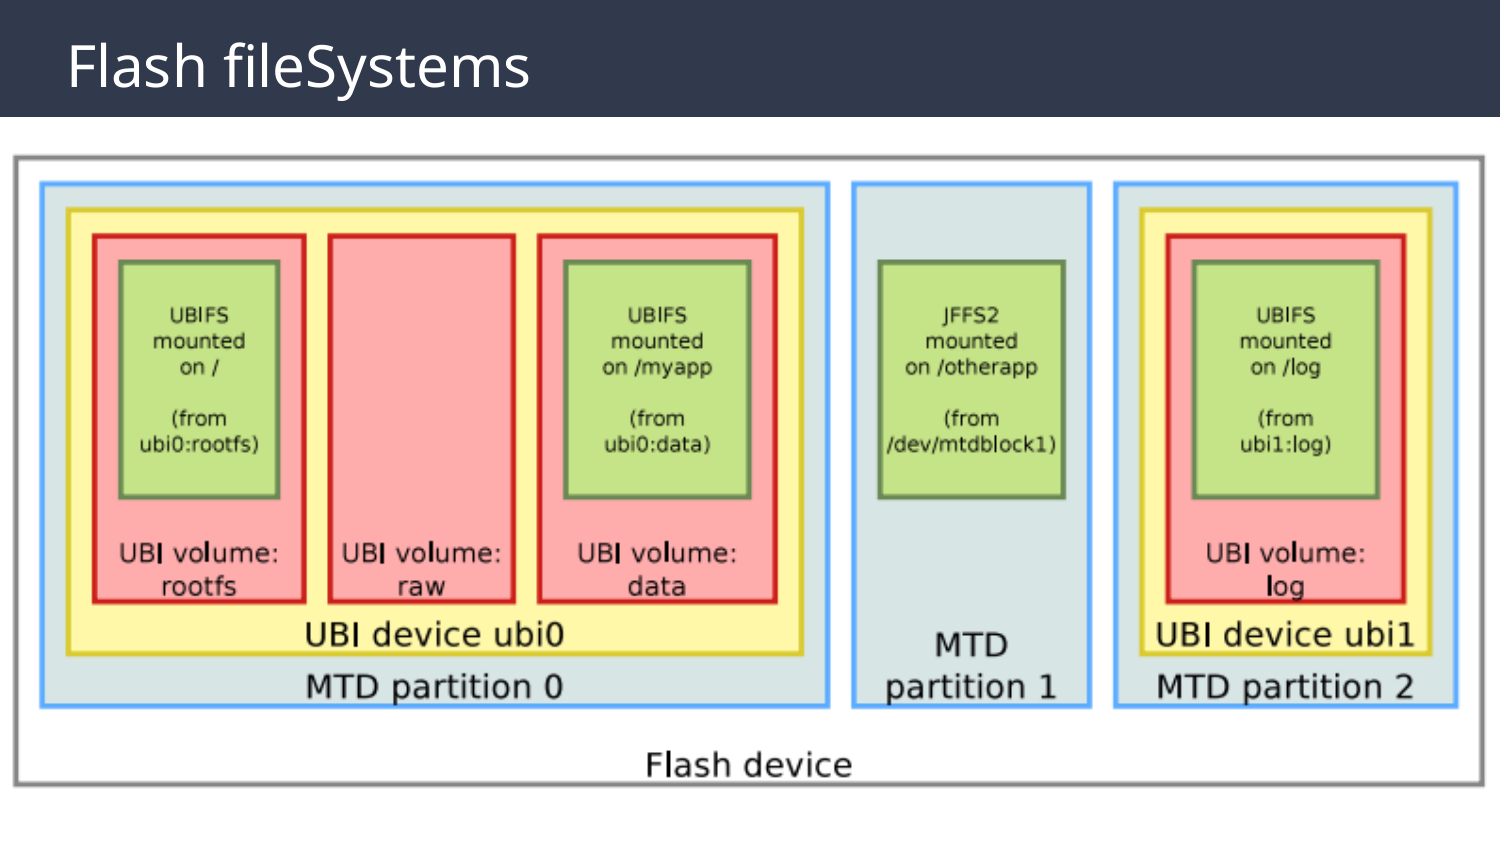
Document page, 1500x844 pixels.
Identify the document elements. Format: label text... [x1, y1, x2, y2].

title Flash fileSystems [51, 14, 1449, 117]
picture [0, 141, 1500, 804]
